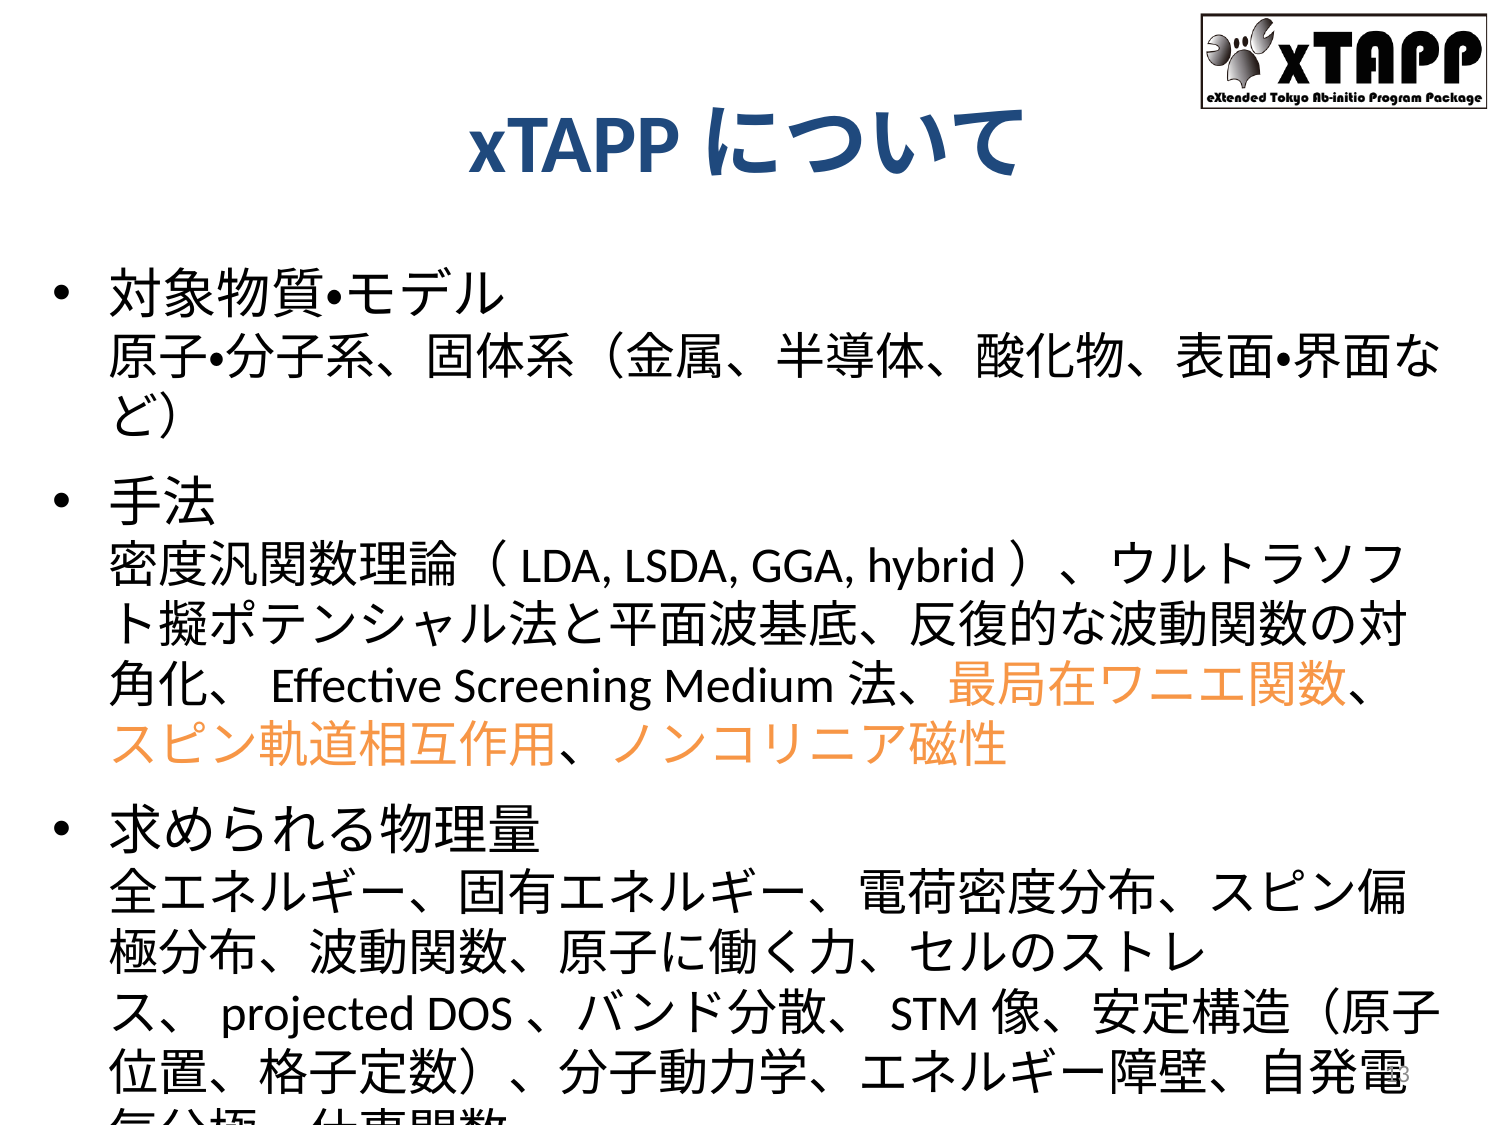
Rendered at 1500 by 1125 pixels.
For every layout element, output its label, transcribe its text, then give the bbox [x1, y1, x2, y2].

title xTAPPについて [75, 45, 1425, 233]
list 対象物質・モデル 原子・分子系、固体系（金属、半導体、酸化物、表面・界面など） 手法 密度汎関数理論（LDA, LSDA, GGA, hybrid）、ウルトラソフト擬ポテンシャル法と平面波基底、反復的な波動関数の対角化、Effective Screening Medium法、最局在ワニエ関数、 スピン軌道相互作用、ノンコリニア磁性 求められる物理量 全エネルギー、固有エネルギー、電荷密度分布、スピン偏極分布、波動関数、原子に働く力、セルのストレス、projected DOS、バンド分散、STM像、安定構造（原子位置、格子定数）、分子動力学、エネルギー障壁、自発電気分極、仕事関数 [37, 251, 1463, 1080]
slide_number 13 [1074, 1042, 1425, 1103]
